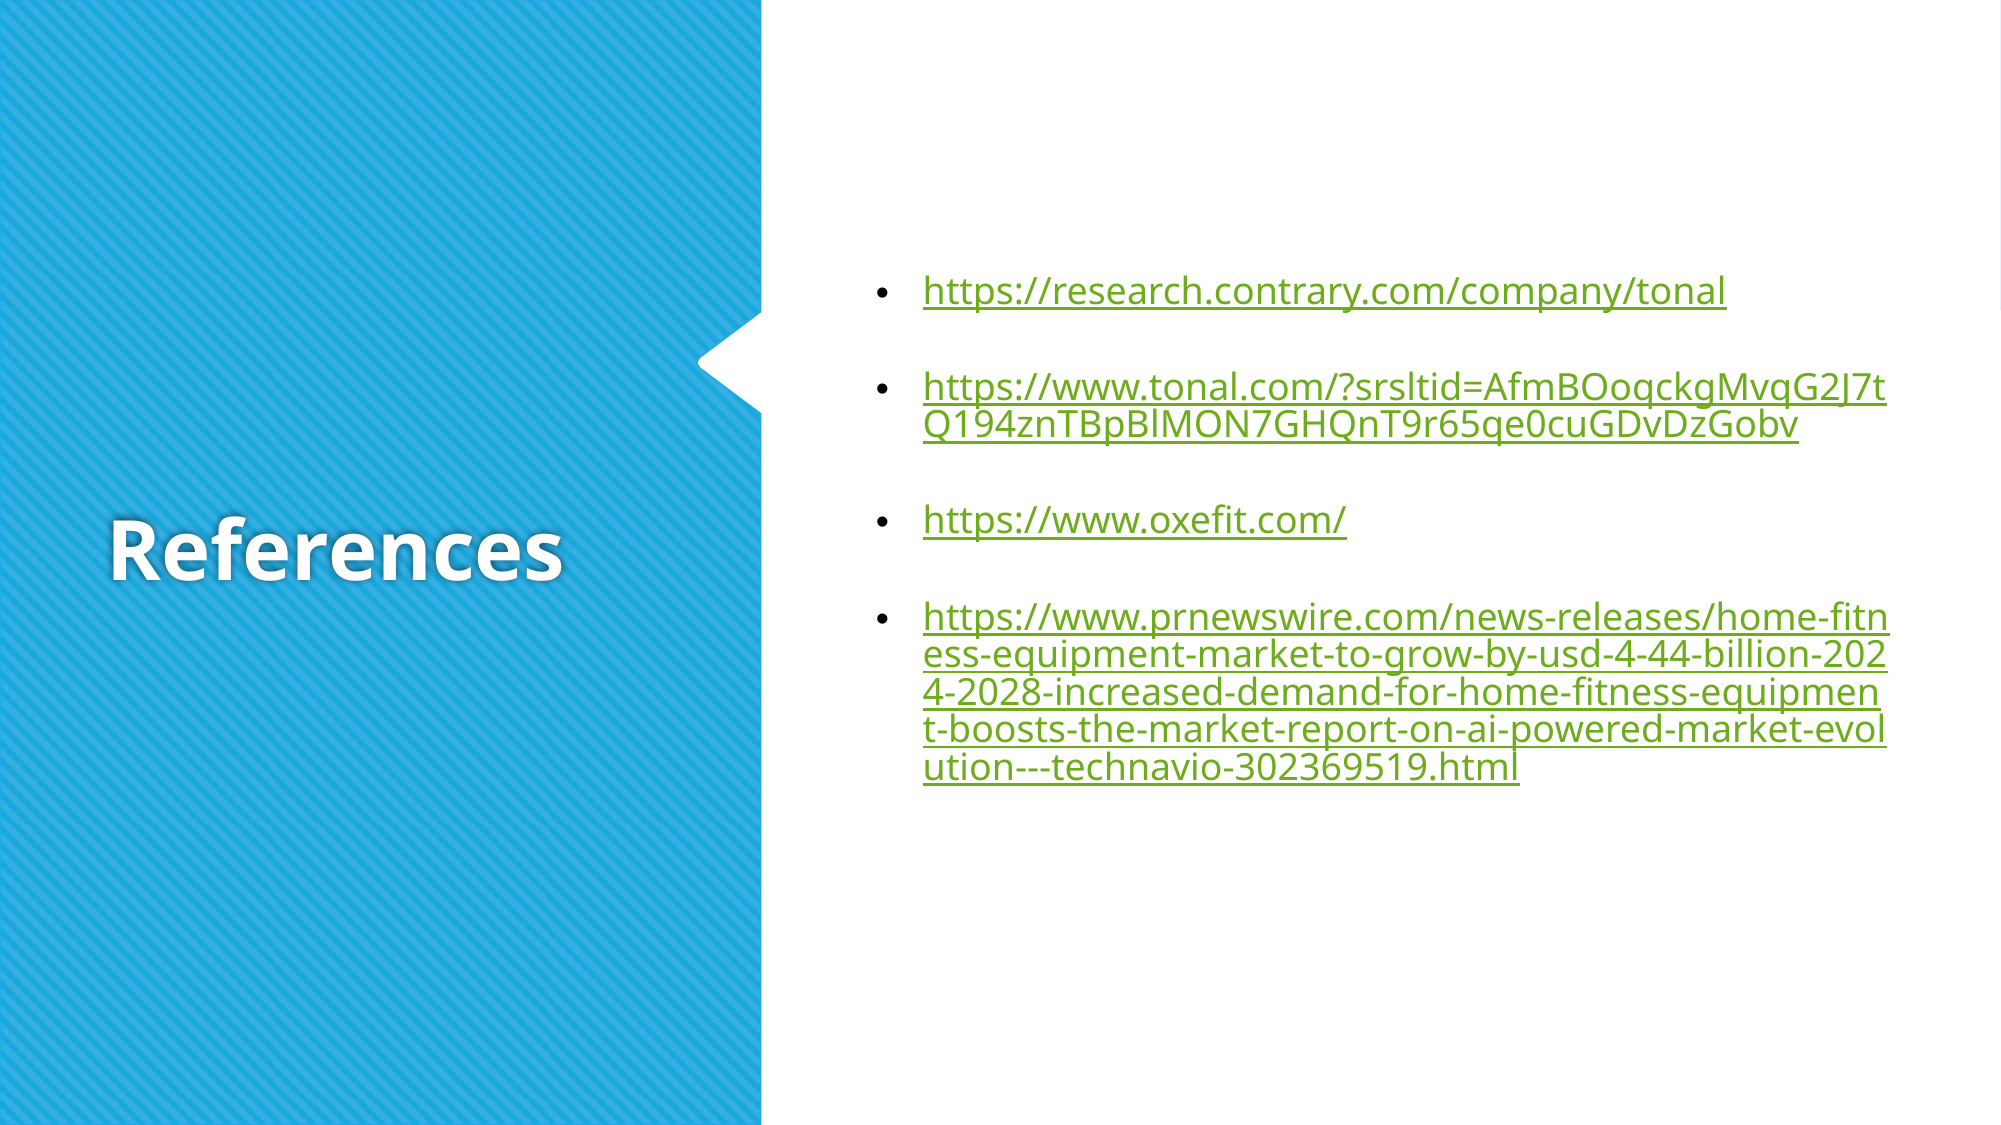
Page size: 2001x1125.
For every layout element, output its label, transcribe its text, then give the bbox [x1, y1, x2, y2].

text_box [0, 0, 762, 1125]
title References [91, 489, 669, 1125]
text_box https://research.contrary.com/company/tonal https://www.tonal.com/?srsltid=AfmBOoqckgMvqG2J7tQ194znTBpBlMON7GHQnT9r65qe0cuGDvDzGobv https://www.oxefit.com/ https://www.prnewswire.com/news-releases/home-fitness-equipment-market-to-grow-by-usd-4-44-billion-2024-2028-increased-demand-for-home-fitness-equipment-boosts-the-market-report-on-ai-powered-market-evolution---technavio-302369519.html [861, 259, 1909, 659]
text_box [698, 0, 2000, 1125]
